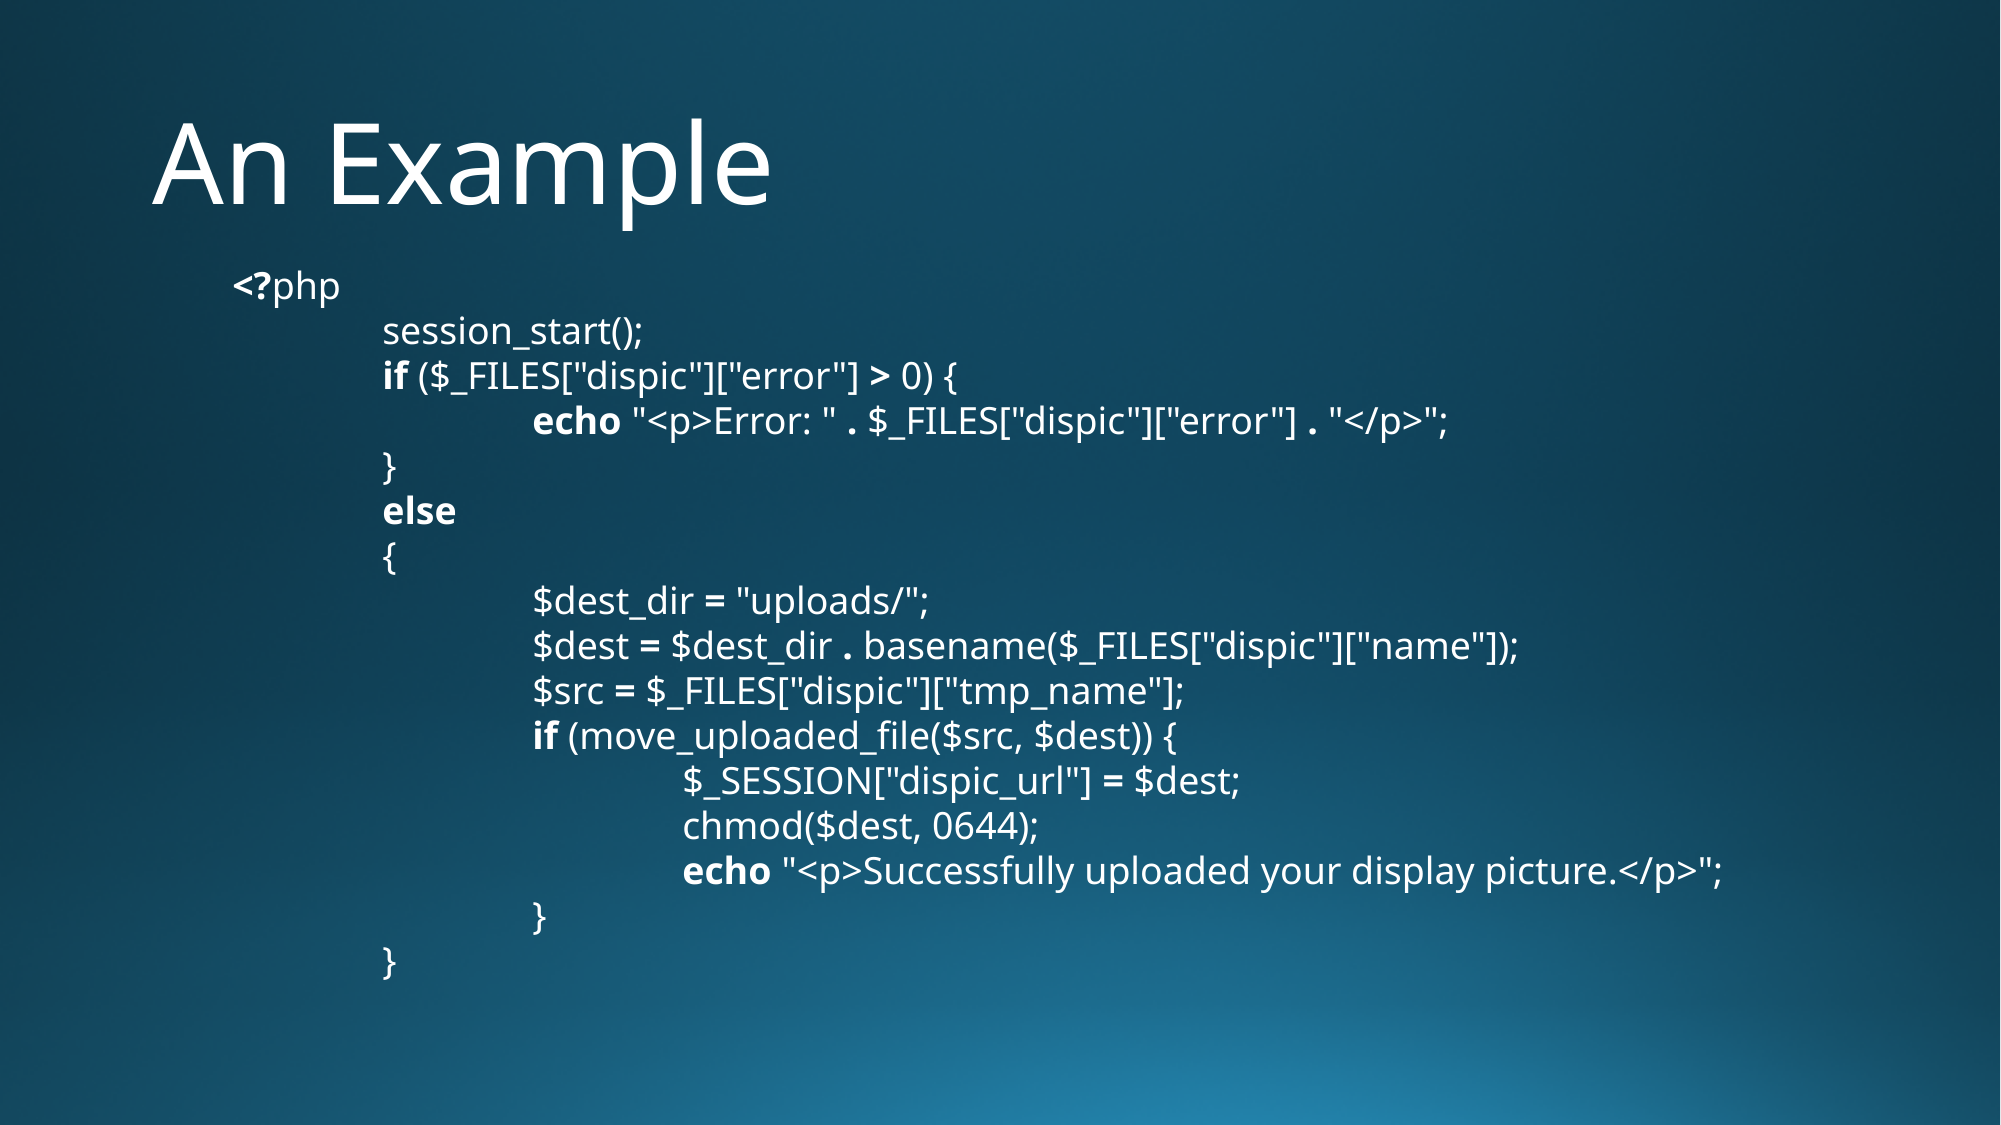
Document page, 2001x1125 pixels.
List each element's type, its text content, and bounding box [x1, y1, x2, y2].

title An Example [137, 59, 1863, 278]
picture [0, 0, 2001, 1125]
text_box <?php session_start(); if ($_FILES["dispic"]["error"] > 0) { echo "<p>Error: " . $_FILES["dispic"]["error"] . "</p>"; } else { $dest_dir = "uploads/"; $dest = $dest_dir . basename($_FILES["dispic"]["name"]); $src = $_FILES["dispic"]["tmp_name"]; if (move_uploaded_file($src, $dest)) { $_SESSION["dispic_url"] = $dest; chmod($dest, 0644); echo "<p>Successfully uploaded your display picture.</p>"; } } [217, 254, 1878, 990]
